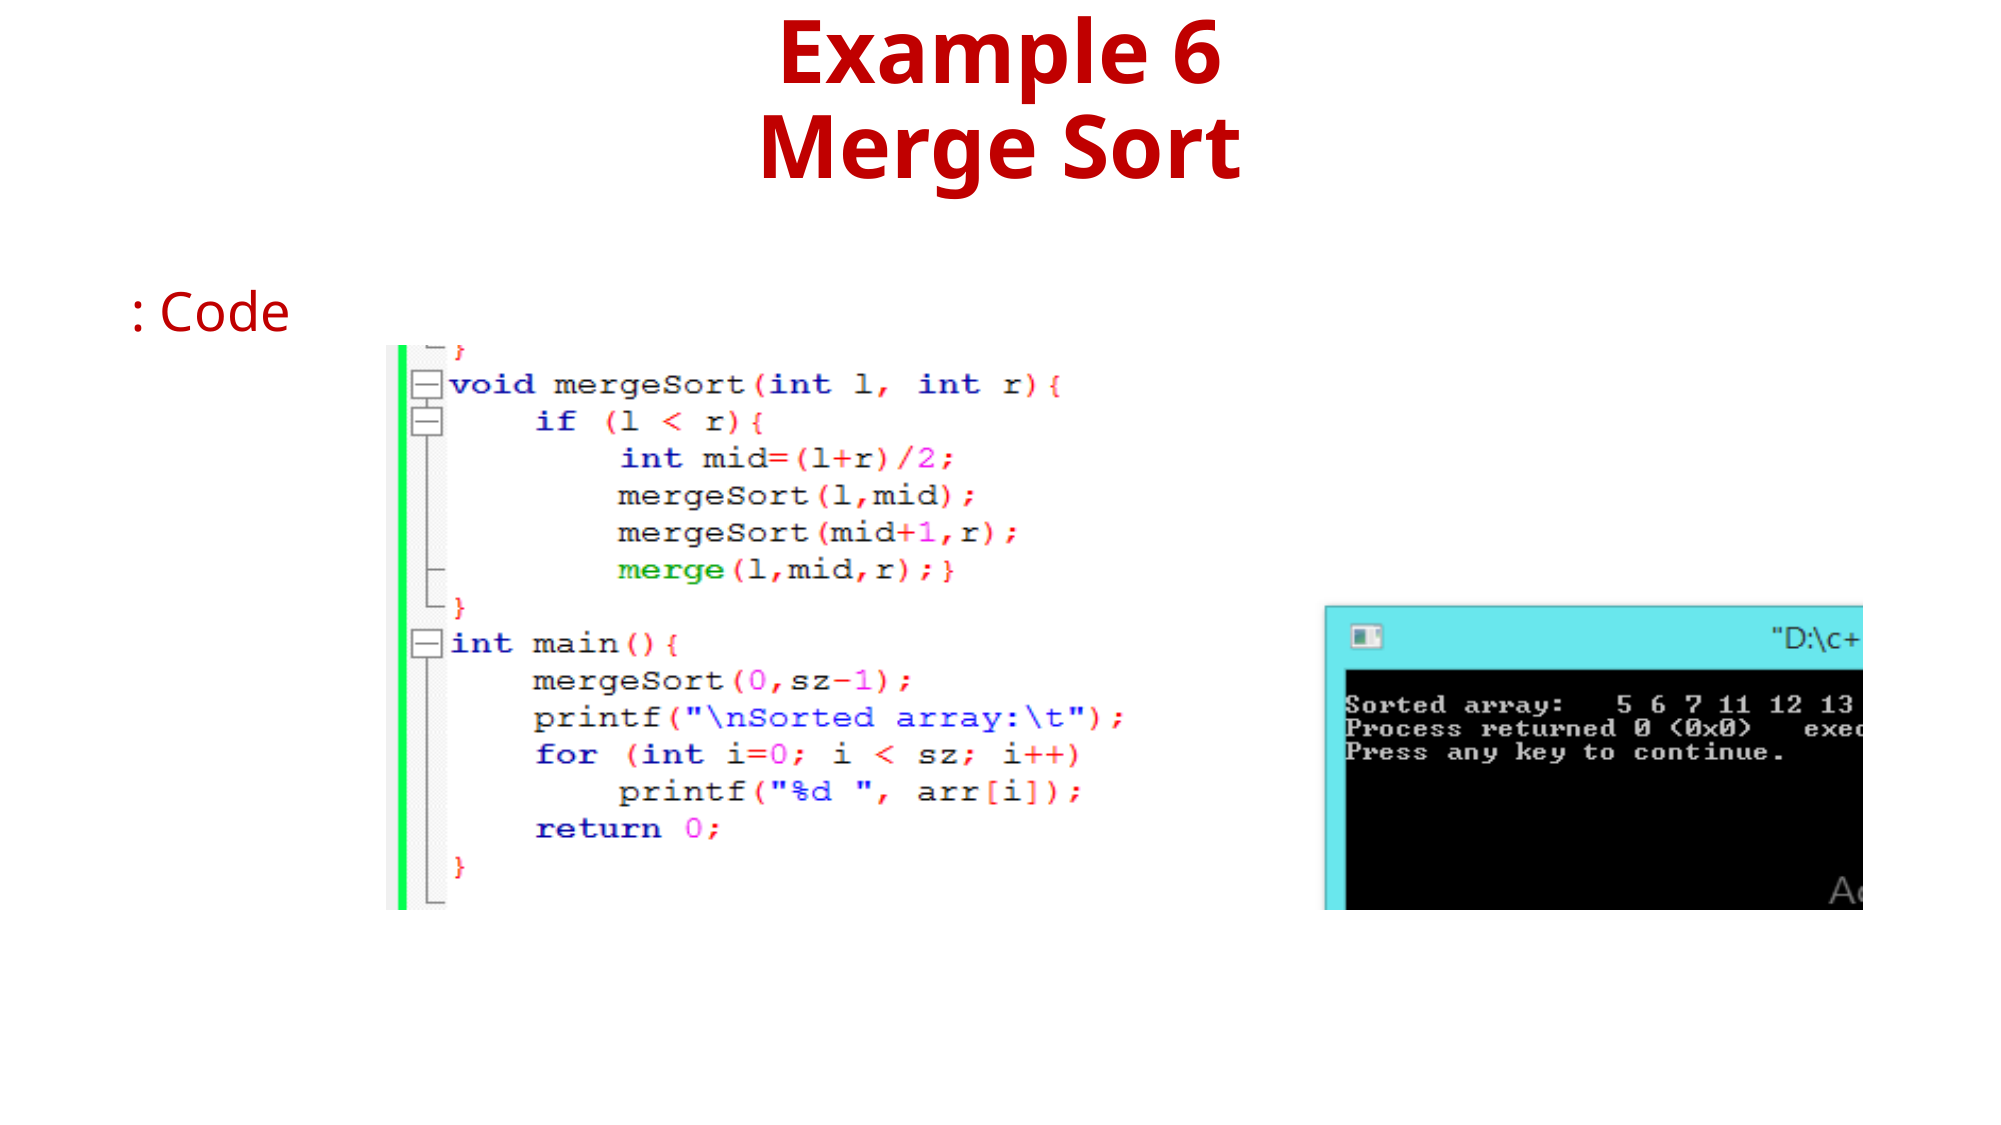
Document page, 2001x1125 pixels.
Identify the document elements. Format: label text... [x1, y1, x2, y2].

text_box Code : [115, 205, 1863, 350]
title Example 6 Merge Sort [137, 0, 1863, 205]
picture [386, 345, 1863, 910]
